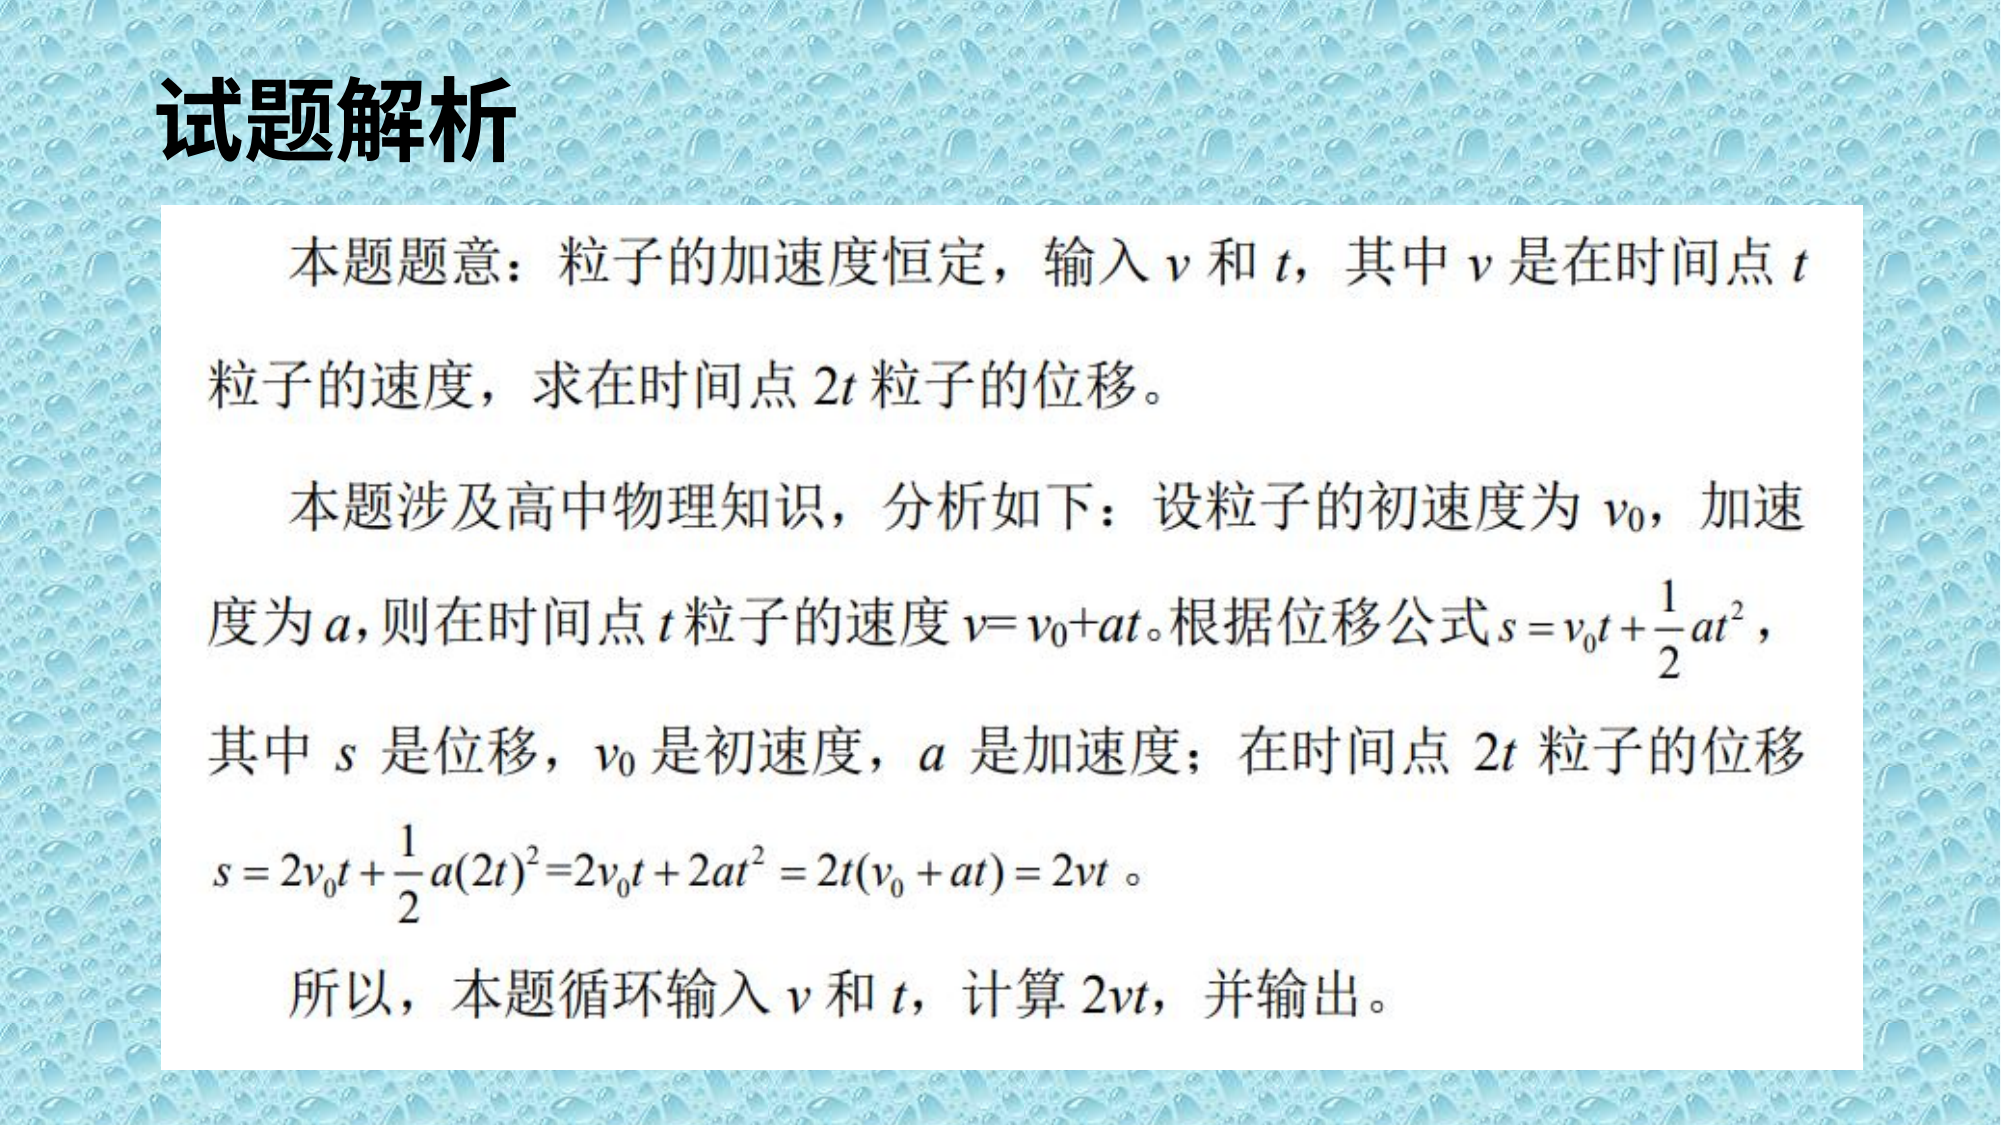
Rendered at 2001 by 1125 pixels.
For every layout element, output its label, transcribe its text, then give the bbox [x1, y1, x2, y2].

picture [0, 0, 2001, 1125]
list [161, 205, 1863, 1070]
title 试题解析 [137, 59, 1863, 189]
